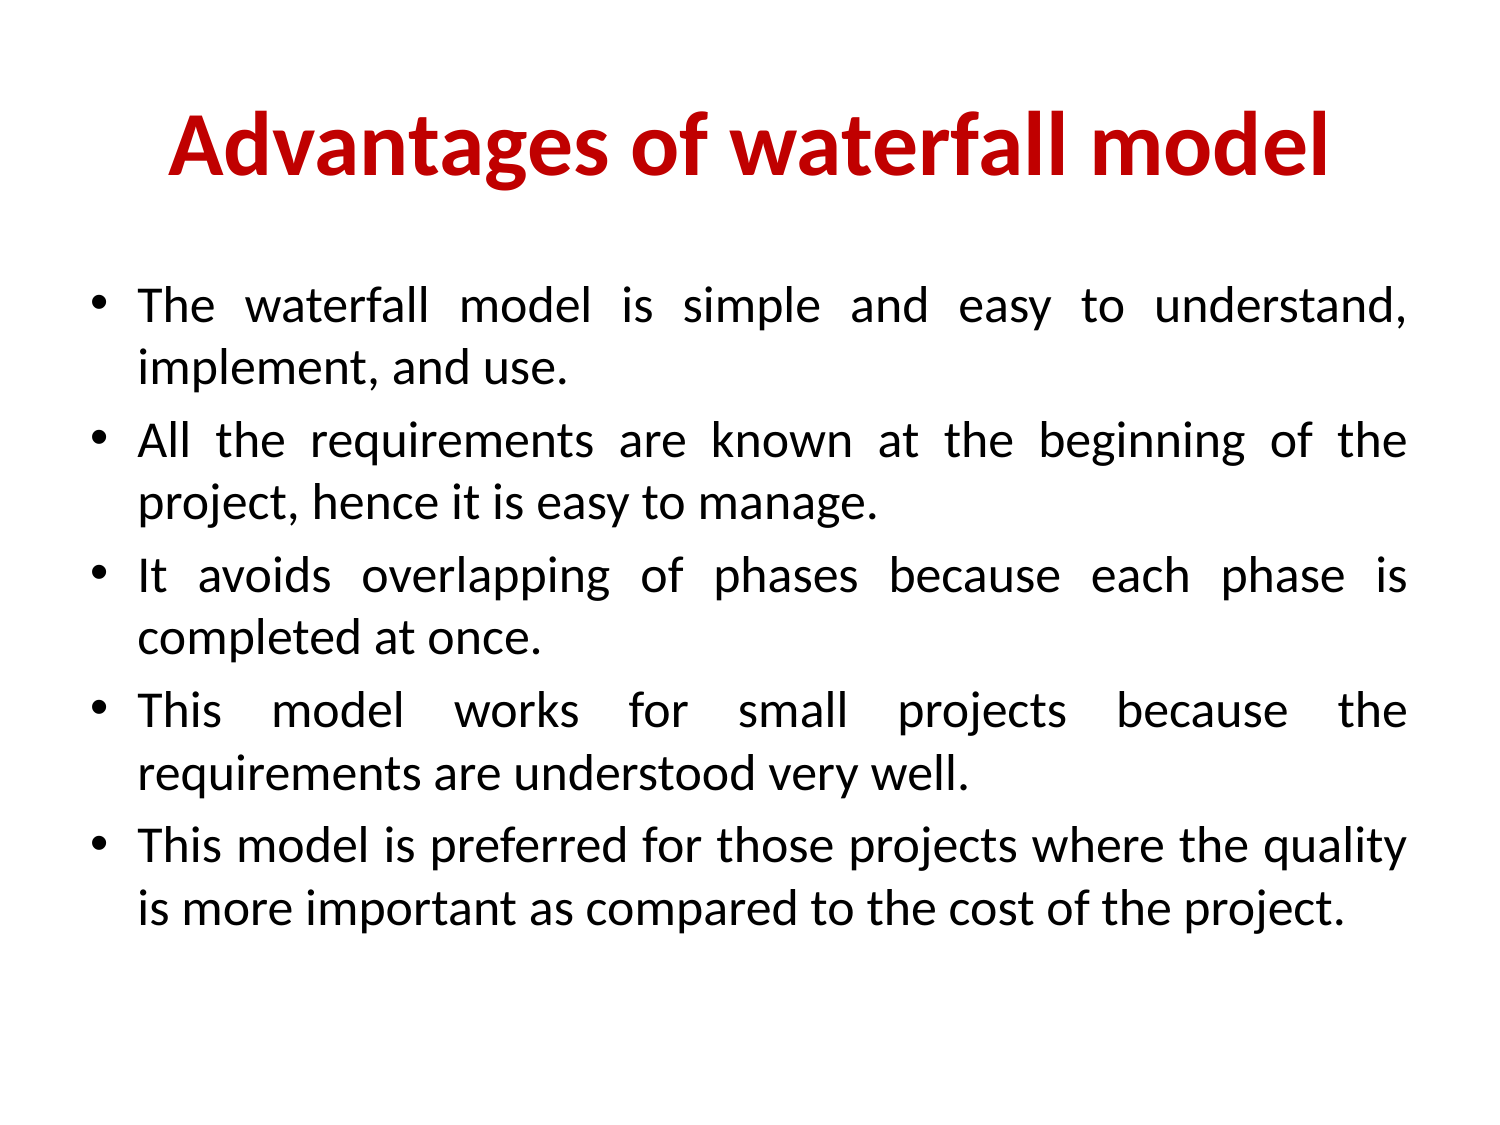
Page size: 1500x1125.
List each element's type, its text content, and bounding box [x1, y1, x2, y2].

title Advantages of waterfall model [75, 45, 1425, 233]
list The waterfall model is simple and easy to understand, implement, and use. All the requirements are known at the beginning of the project, hence it is easy to manage. It avoids overlapping of phases because each phase is completed at once. This model works for small projects because the requirements are understood very well. This model is preferred for those projects where the quality is more important as compared to the cost of the project. [75, 262, 1425, 1005]
